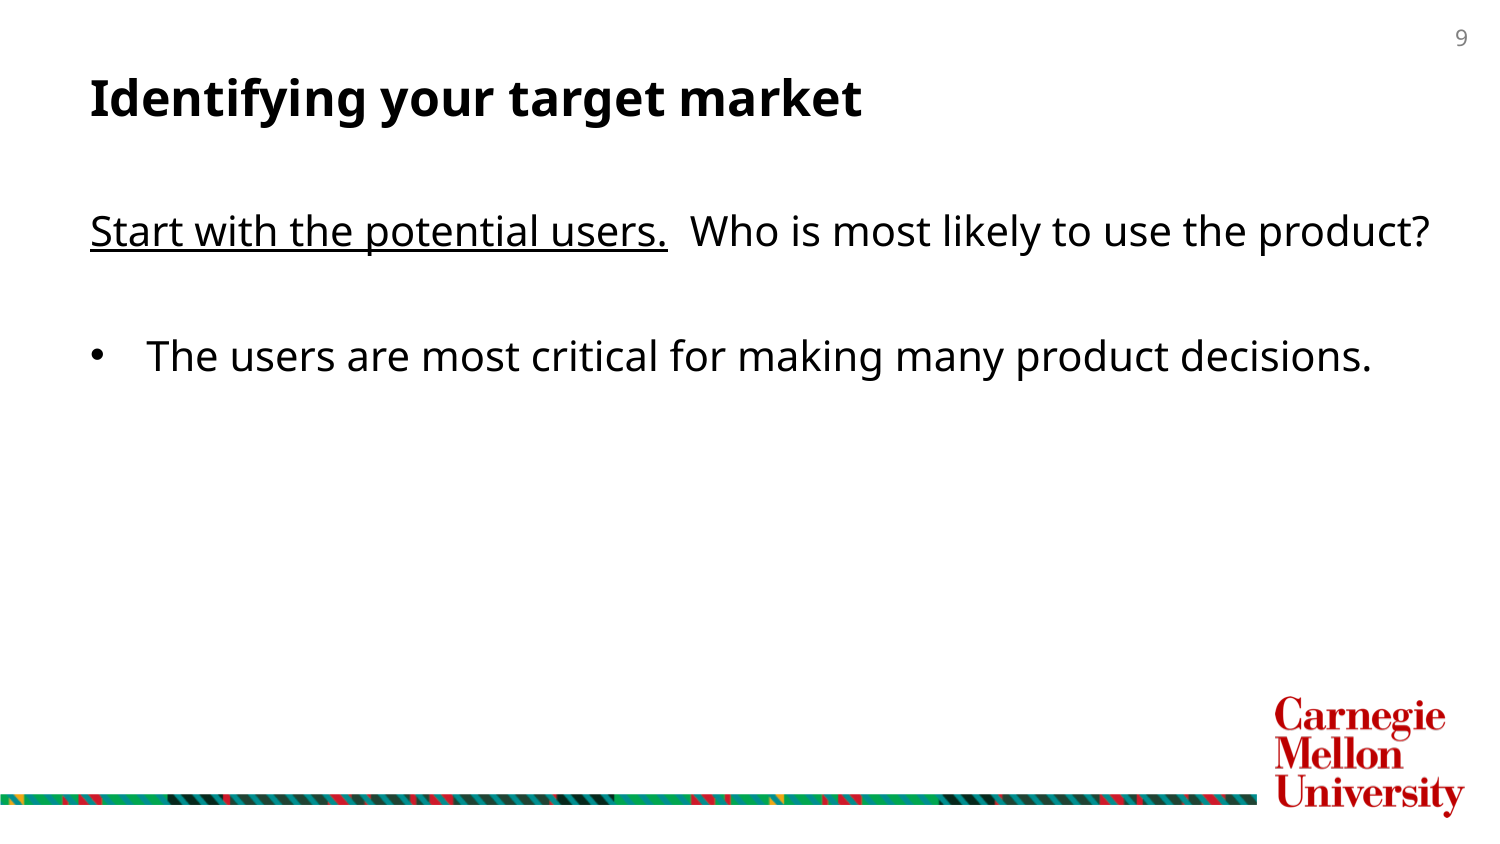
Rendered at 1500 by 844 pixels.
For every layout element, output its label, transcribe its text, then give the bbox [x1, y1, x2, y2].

title Identifying your target market [75, 59, 1425, 160]
list Start with the potential users. Who is most likely to use the product? The users are most critical for making many product decisions. [75, 196, 1463, 760]
picture [1275, 696, 1465, 818]
picture [1, 795, 1256, 805]
